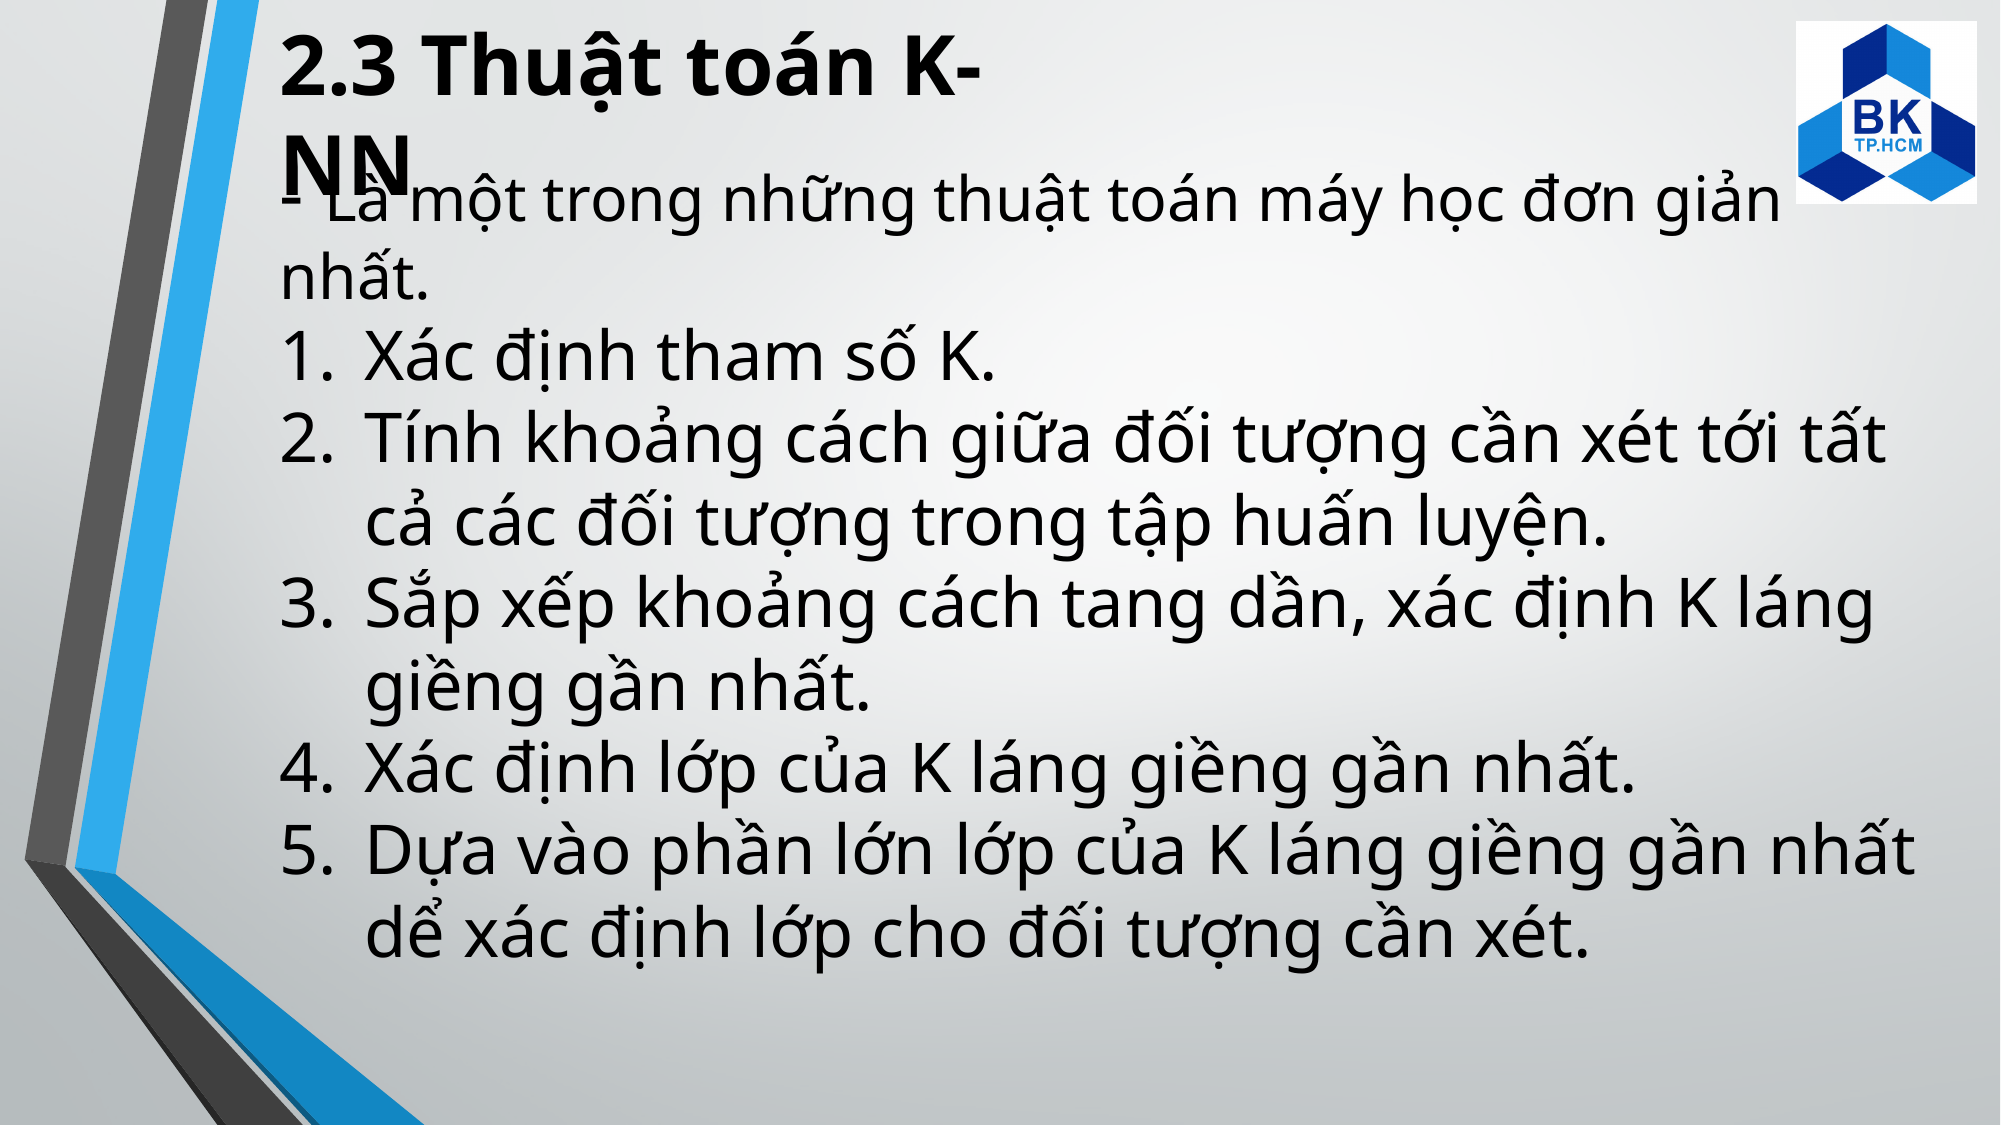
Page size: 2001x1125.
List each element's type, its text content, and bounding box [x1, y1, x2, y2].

text_box Xác định tham số K. Tính khoảng cách giữa đối tượng cần xét tới tất cả các đối tượng trong tập huấn luyện. Sắp xếp khoảng cách tang dần, xác định K láng giềng gần nhất. Xác định lớp của K láng giềng gần nhất. Dựa vào phần lớn lớp của K láng giềng gần nhất dể xác định lớp cho đối tượng cần xét. [264, 294, 1934, 988]
text_box - Là một trong những thuật toán máy học đơn giản nhất. [264, 137, 1934, 294]
picture [1796, 20, 1978, 204]
title 2.3 Thuật toán K-NN [264, 21, 1067, 137]
